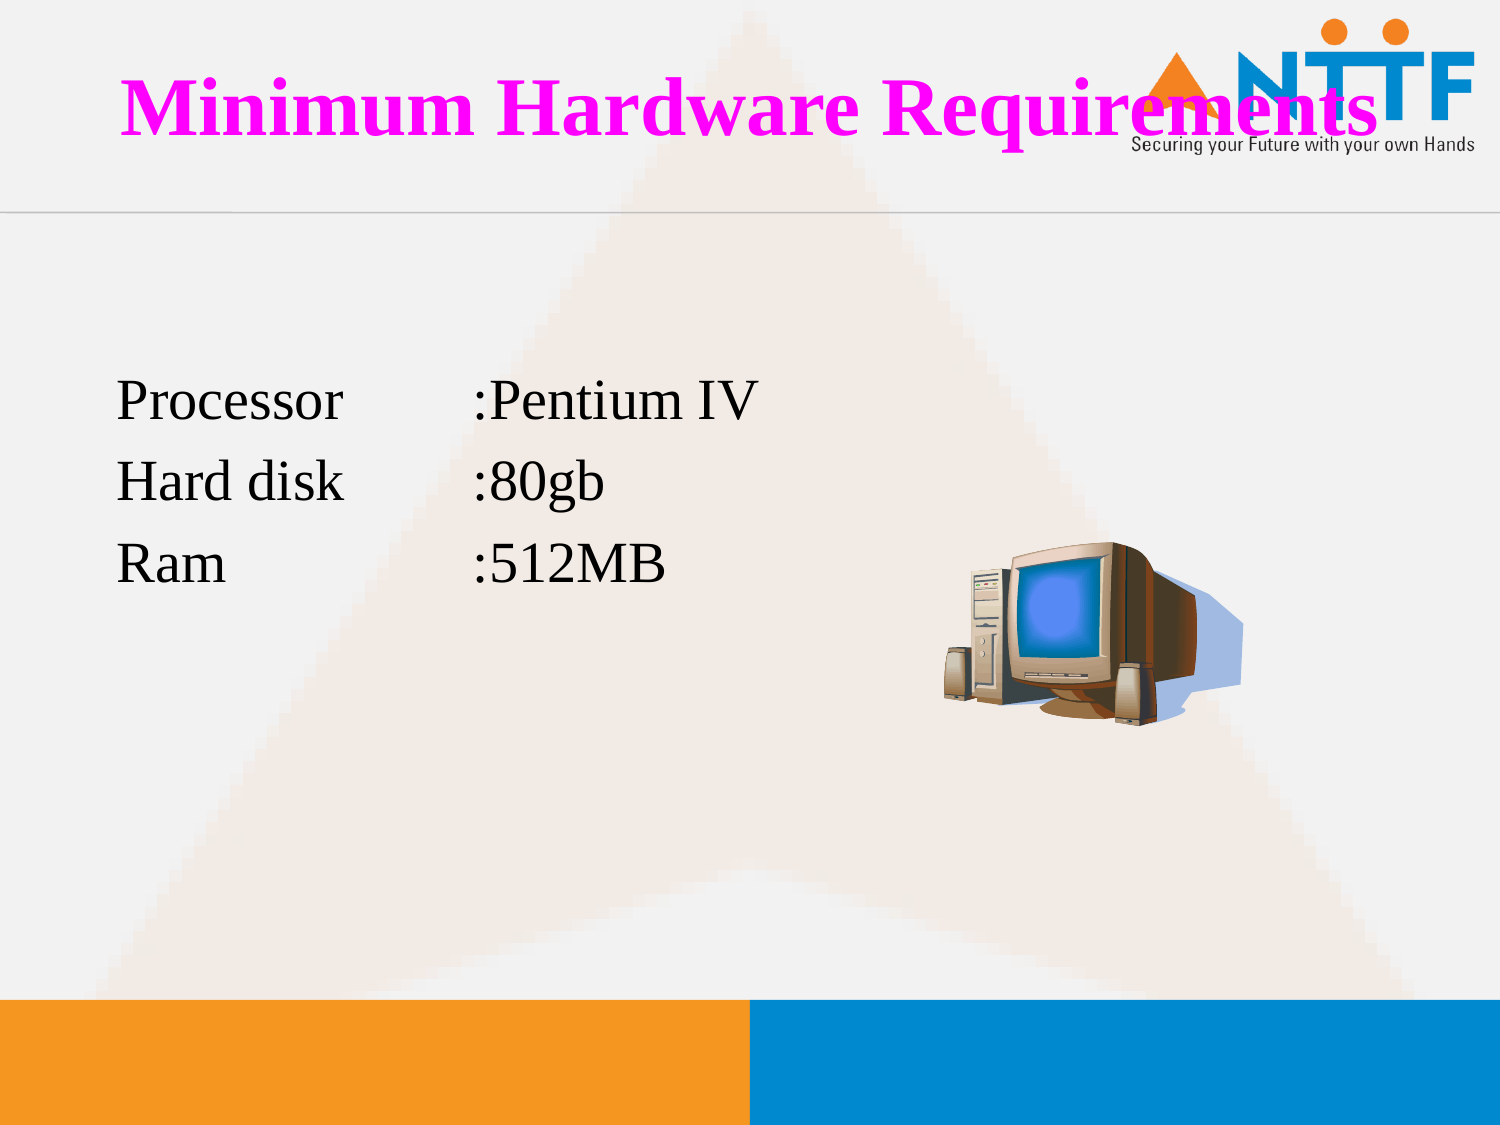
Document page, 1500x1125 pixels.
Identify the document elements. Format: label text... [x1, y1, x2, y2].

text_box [943, 541, 1244, 727]
list Processor :Pentium IV Hard disk :80gb Ram :512MB [101, 353, 1212, 765]
picture [1119, 12, 1488, 163]
title Minimum Hardware Requirements [75, 45, 1425, 233]
